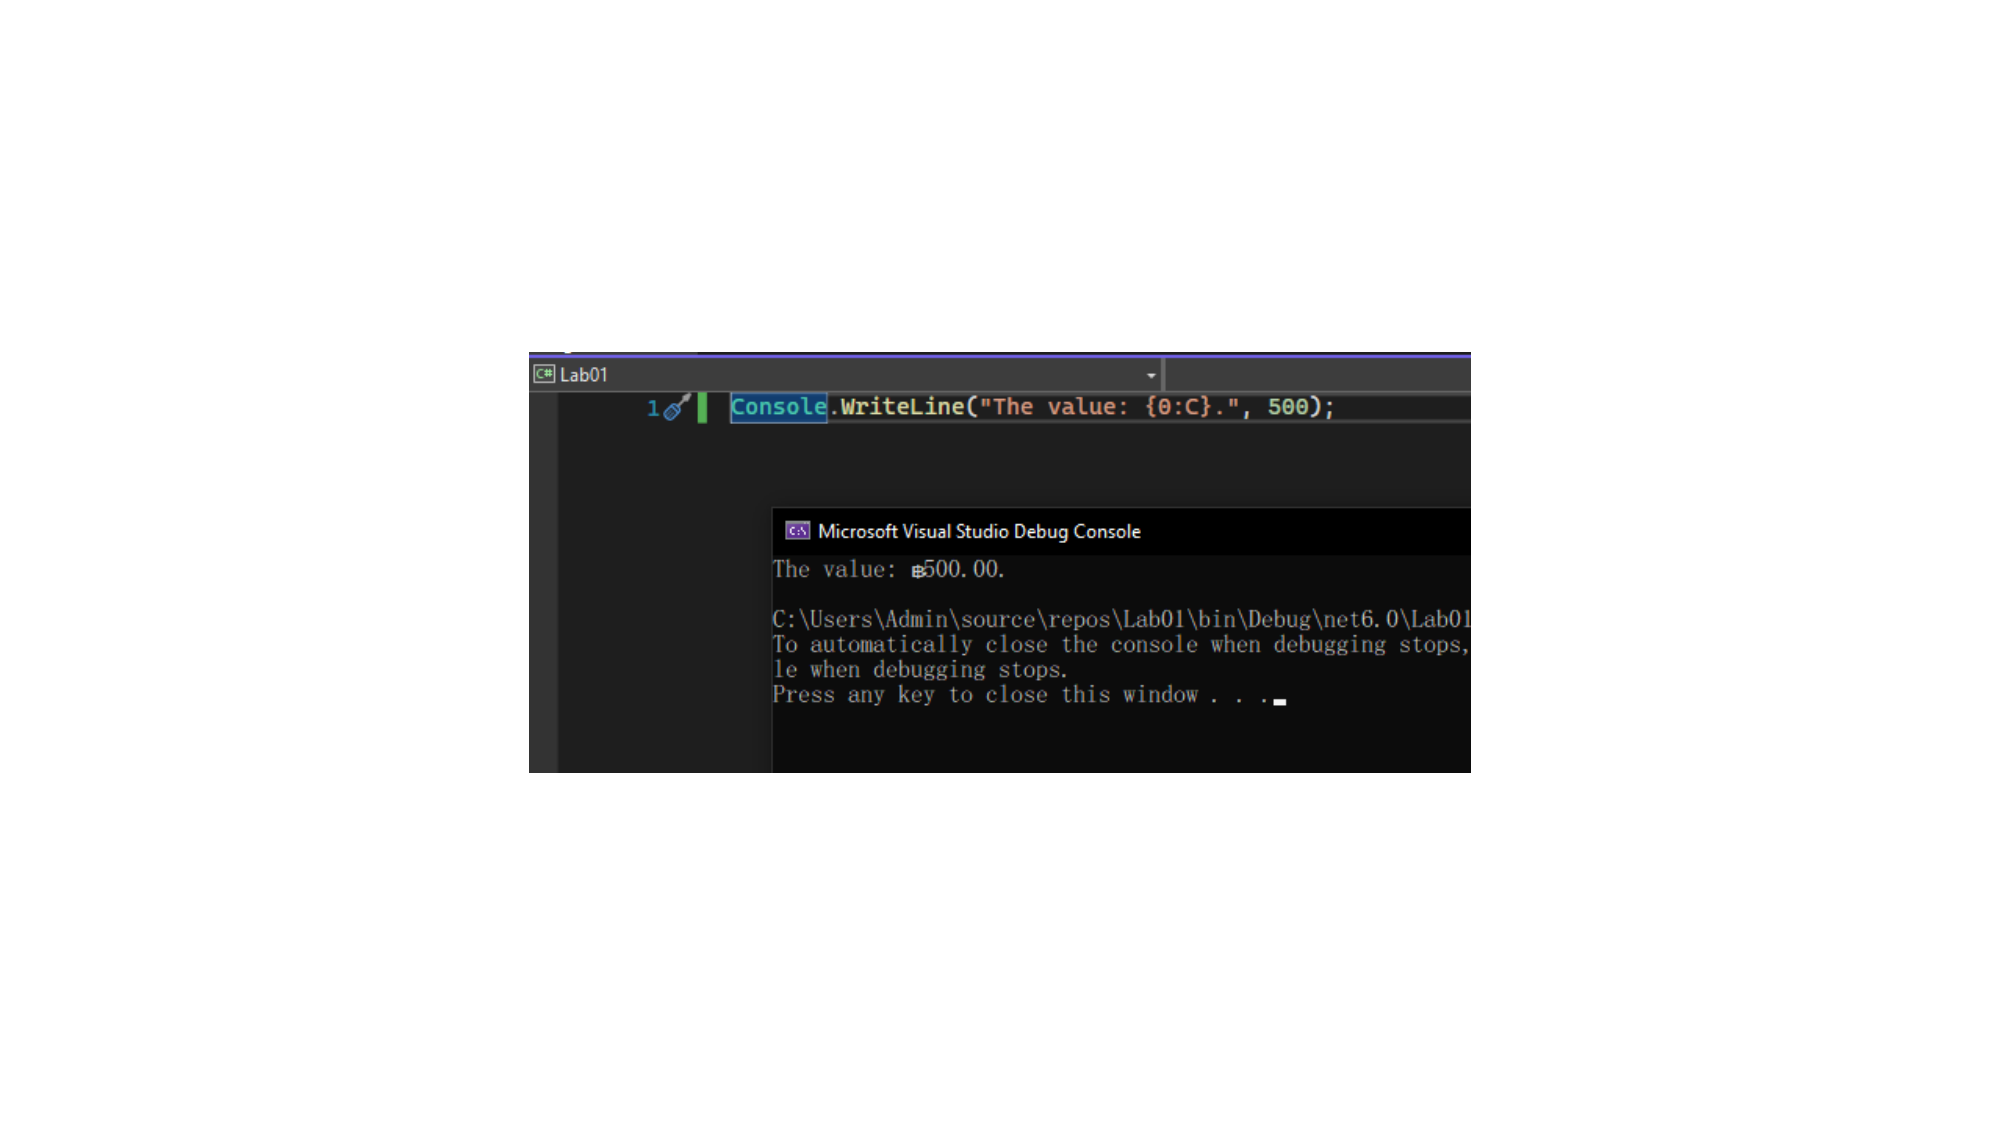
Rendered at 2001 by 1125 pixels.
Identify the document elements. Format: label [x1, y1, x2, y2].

picture [529, 352, 1471, 773]
